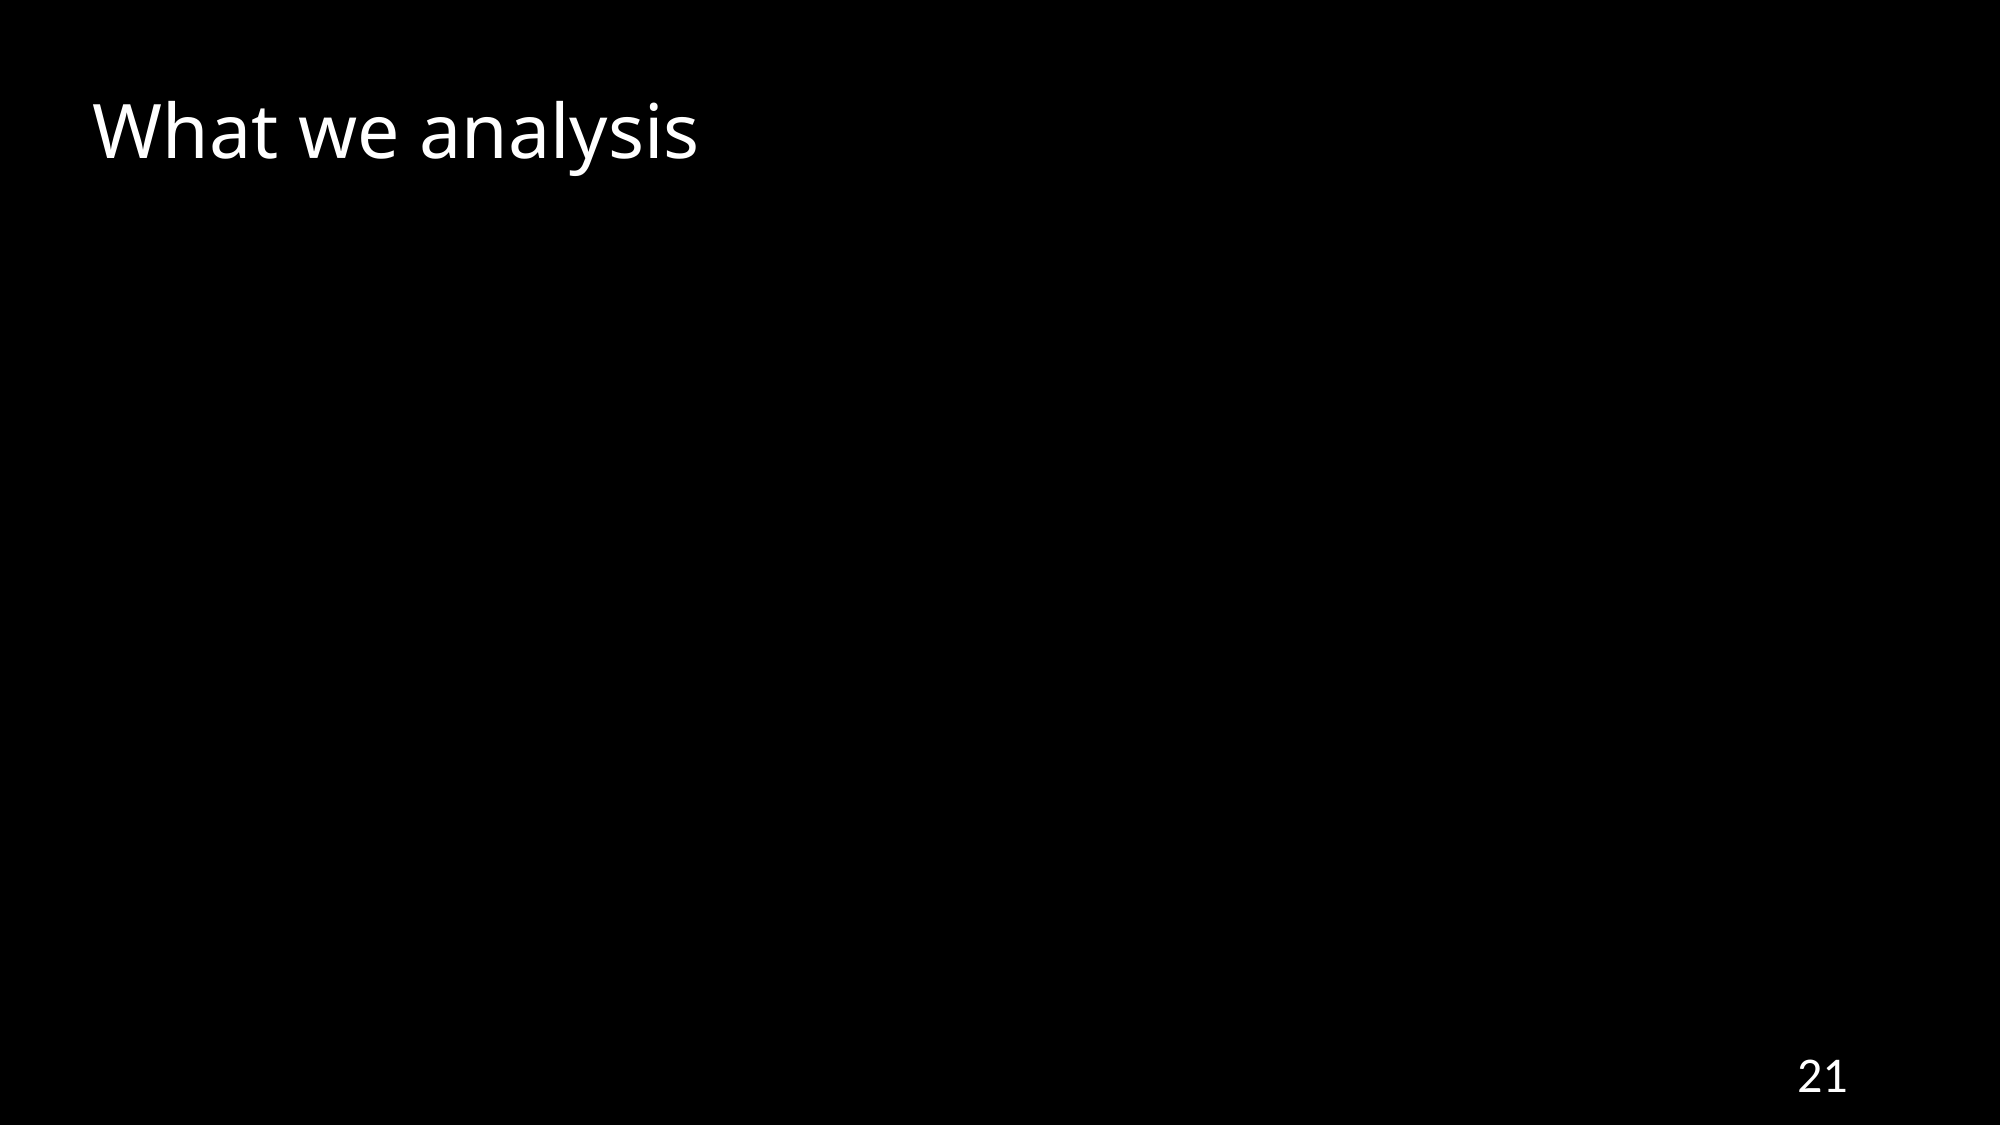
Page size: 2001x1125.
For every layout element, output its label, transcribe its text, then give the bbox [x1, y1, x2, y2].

slide_number 21 [1412, 1042, 1863, 1103]
title What we analysis [77, 85, 1803, 183]
